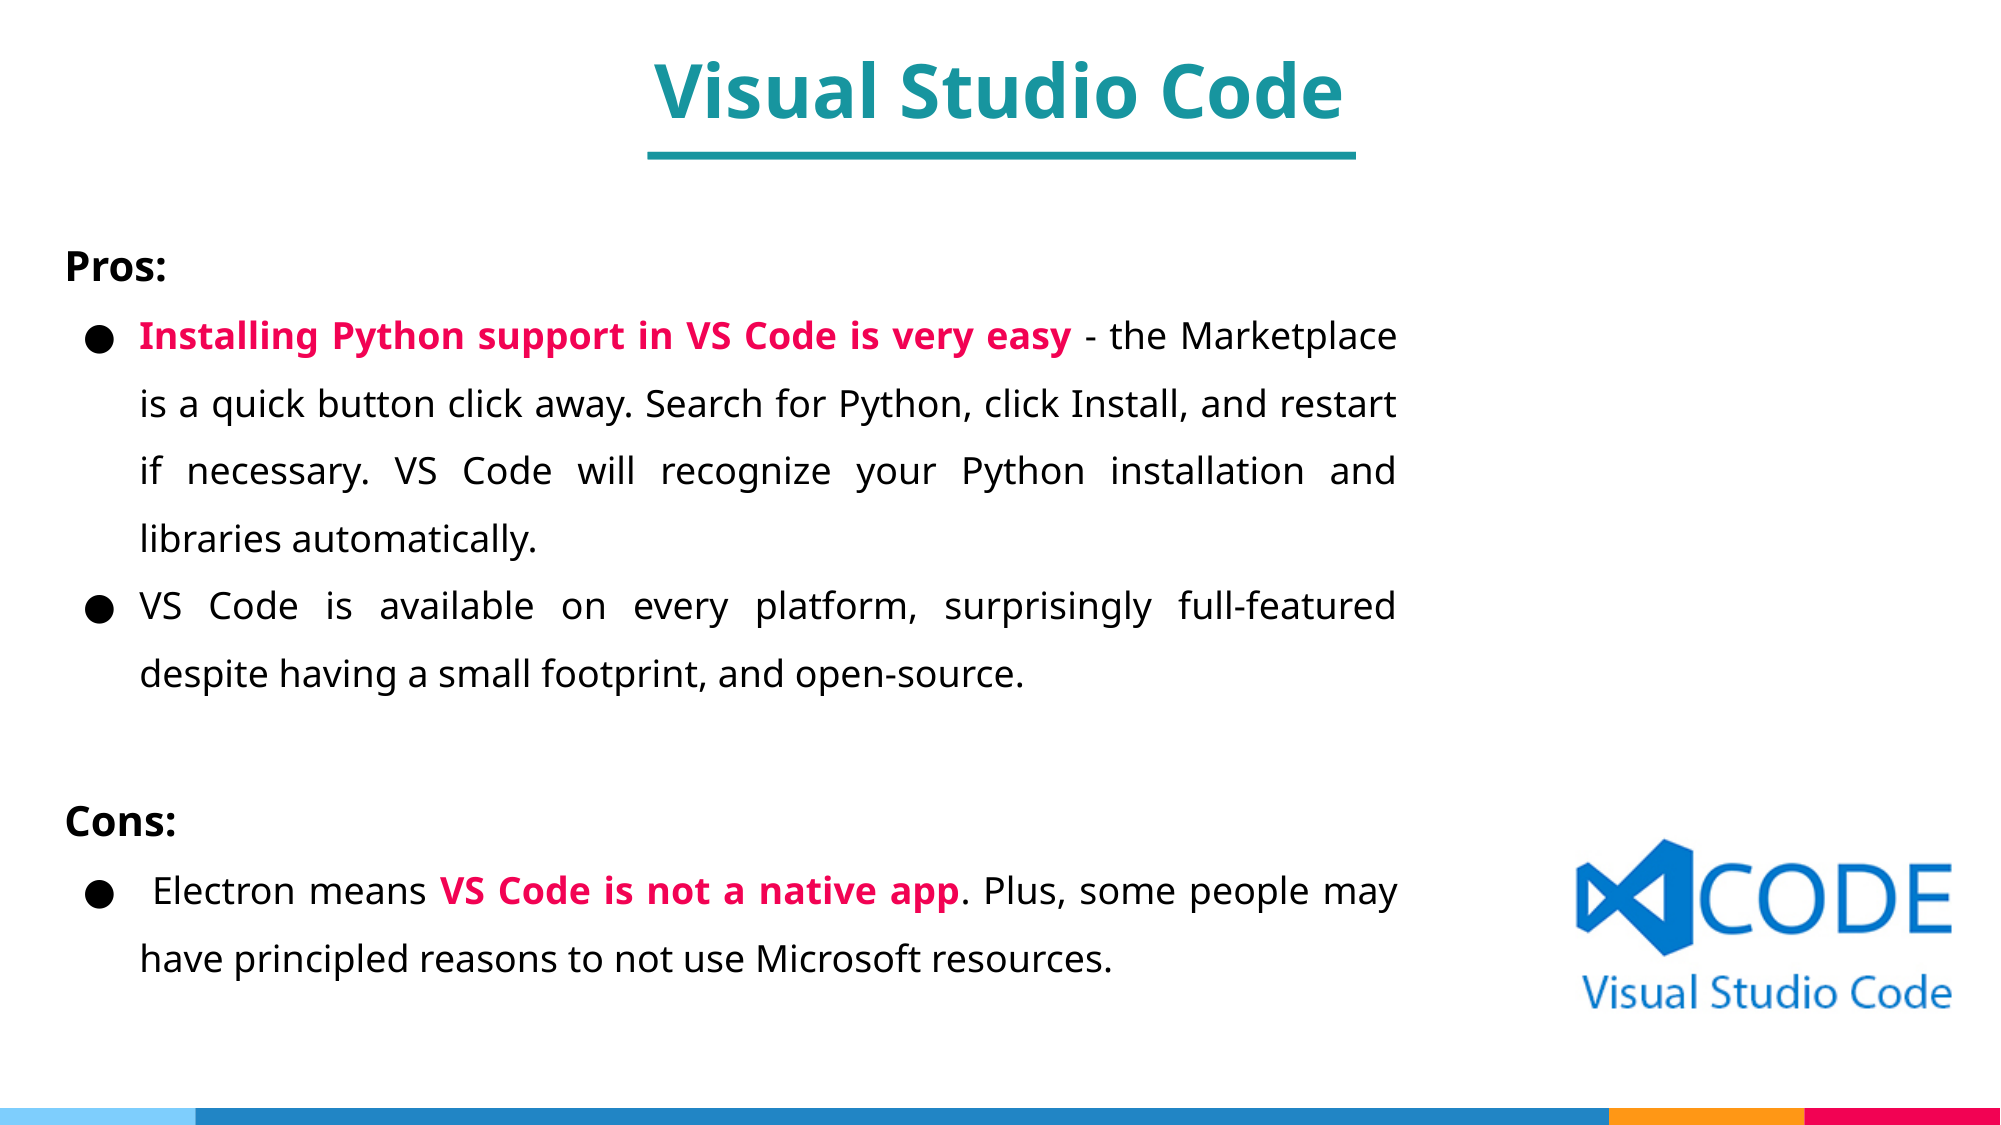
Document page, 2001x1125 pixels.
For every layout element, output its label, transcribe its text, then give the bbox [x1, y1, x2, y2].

picture [1567, 763, 1976, 1077]
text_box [62, 39, 1937, 160]
text_box Pros: Installing Python support in VS Code is very easy - the Marketplace is a quick button click away. Search for Python, click Install, and restart if necessary. VS Code will recognize your Python installation and libraries automatically. VS Code is available on every platform, surprisingly full-featured despite having a small footprint, and open-source. Cons: Electron means VS Code is not a native app. Plus, some people may have principled reasons to not use Microsoft resources. [49, 207, 1414, 964]
